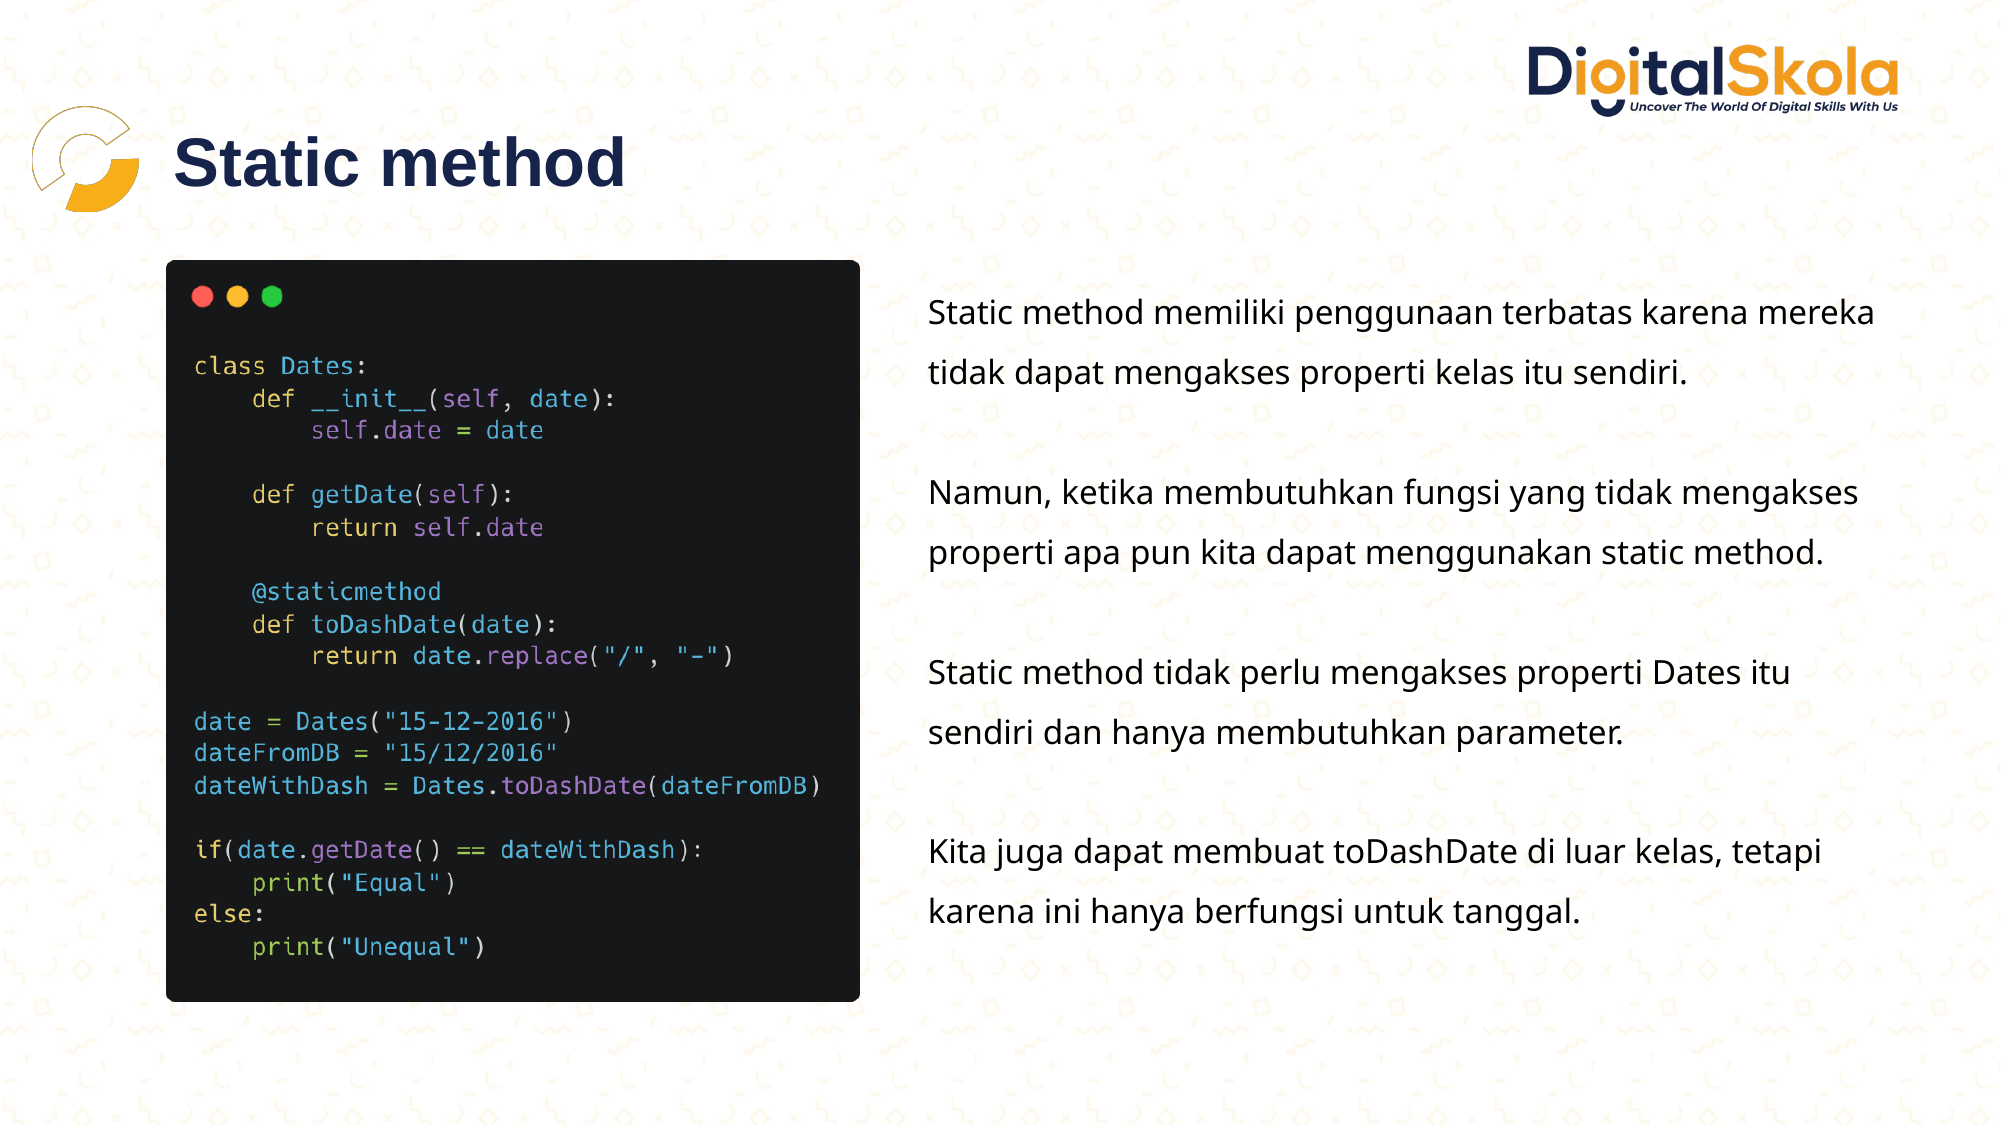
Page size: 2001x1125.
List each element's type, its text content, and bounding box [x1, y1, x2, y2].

text_box Static method [158, 79, 1538, 197]
text_box Static method memiliki penggunaan terbatas karena mereka tidak dapat mengakses properti kelas itu sendiri. Namun, ketika membutuhkan fungsi yang tidak mengakses properti apa pun kita dapat menggunakan static method. Static method tidak perlu mengakses properti Dates itu sendiri dan hanya membutuhkan parameter. Kita juga dapat membuat toDashDate di luar kelas, tetapi karena ini hanya berfungsi untuk tanggal. [912, 256, 1913, 1066]
picture [0, 0, 2001, 1125]
